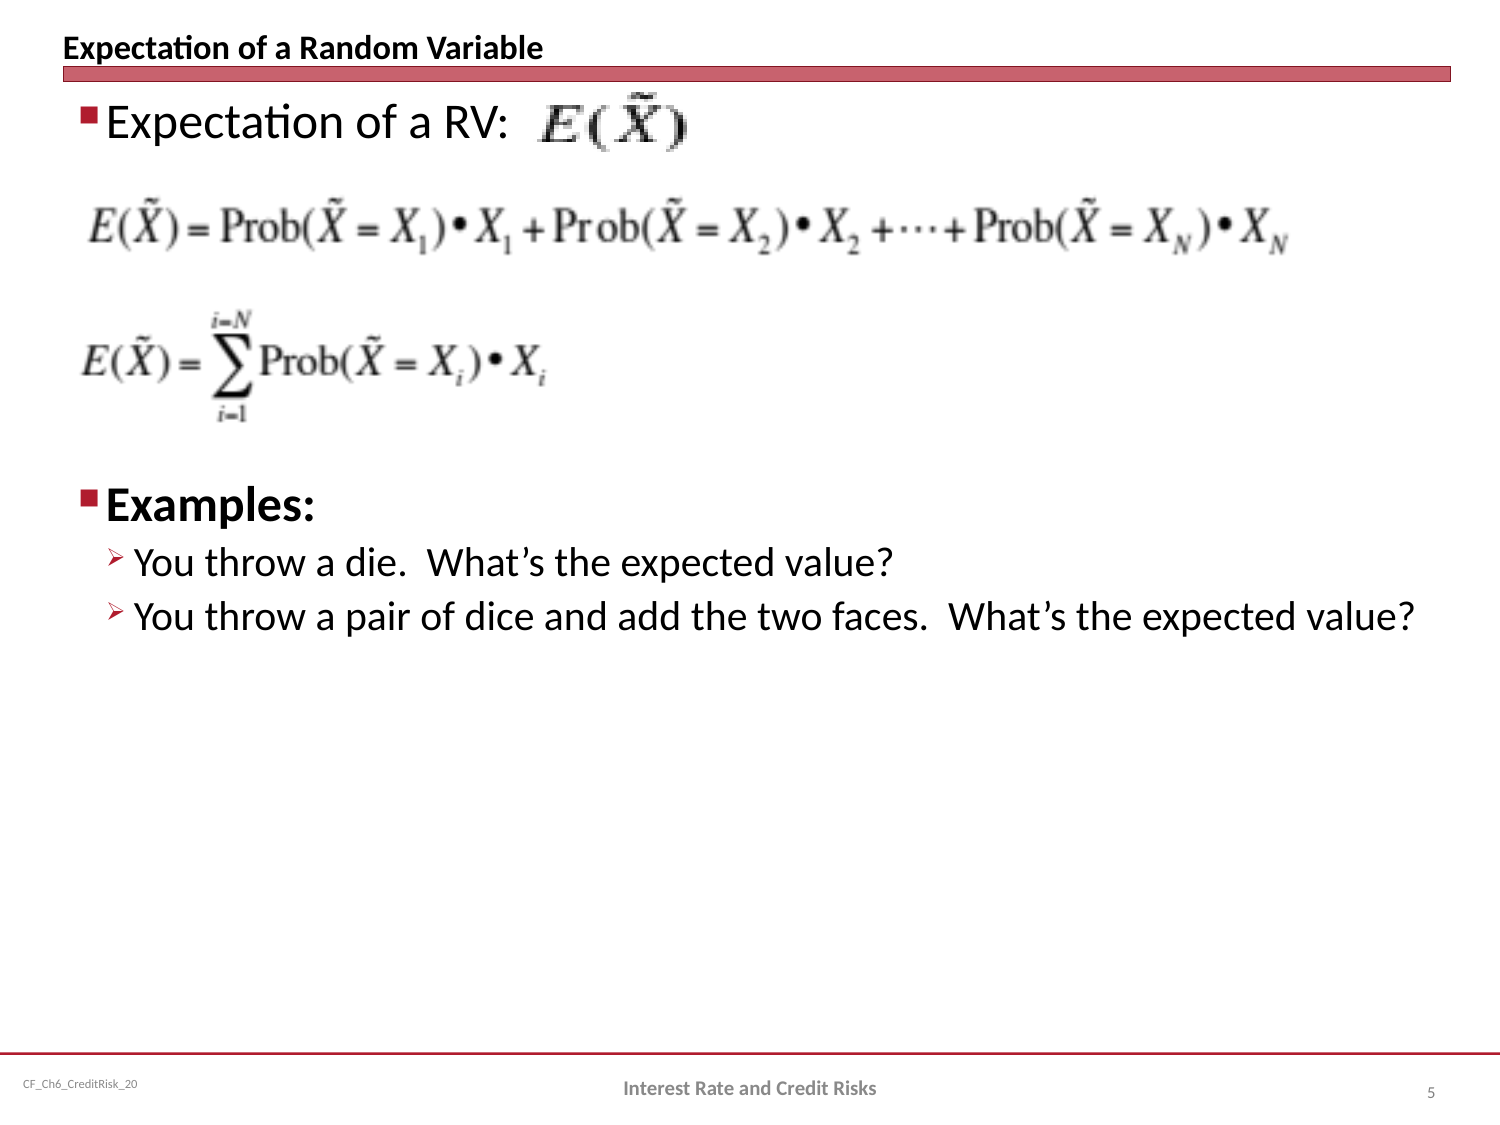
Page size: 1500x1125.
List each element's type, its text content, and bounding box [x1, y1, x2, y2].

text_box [524, 88, 688, 153]
footer Interest Rate and Credit Risks [512, 1056, 988, 1117]
title Expectation of a Random Variable [62, 6, 1451, 67]
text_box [74, 299, 554, 426]
slide_number 5 [1375, 1061, 1451, 1122]
list Expectation of a RV: Examples: You throw a die. What’s the expected value? You throw a pair of dice and add the two faces. What’s the expected value? [63, 87, 1451, 1041]
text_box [82, 190, 1292, 262]
